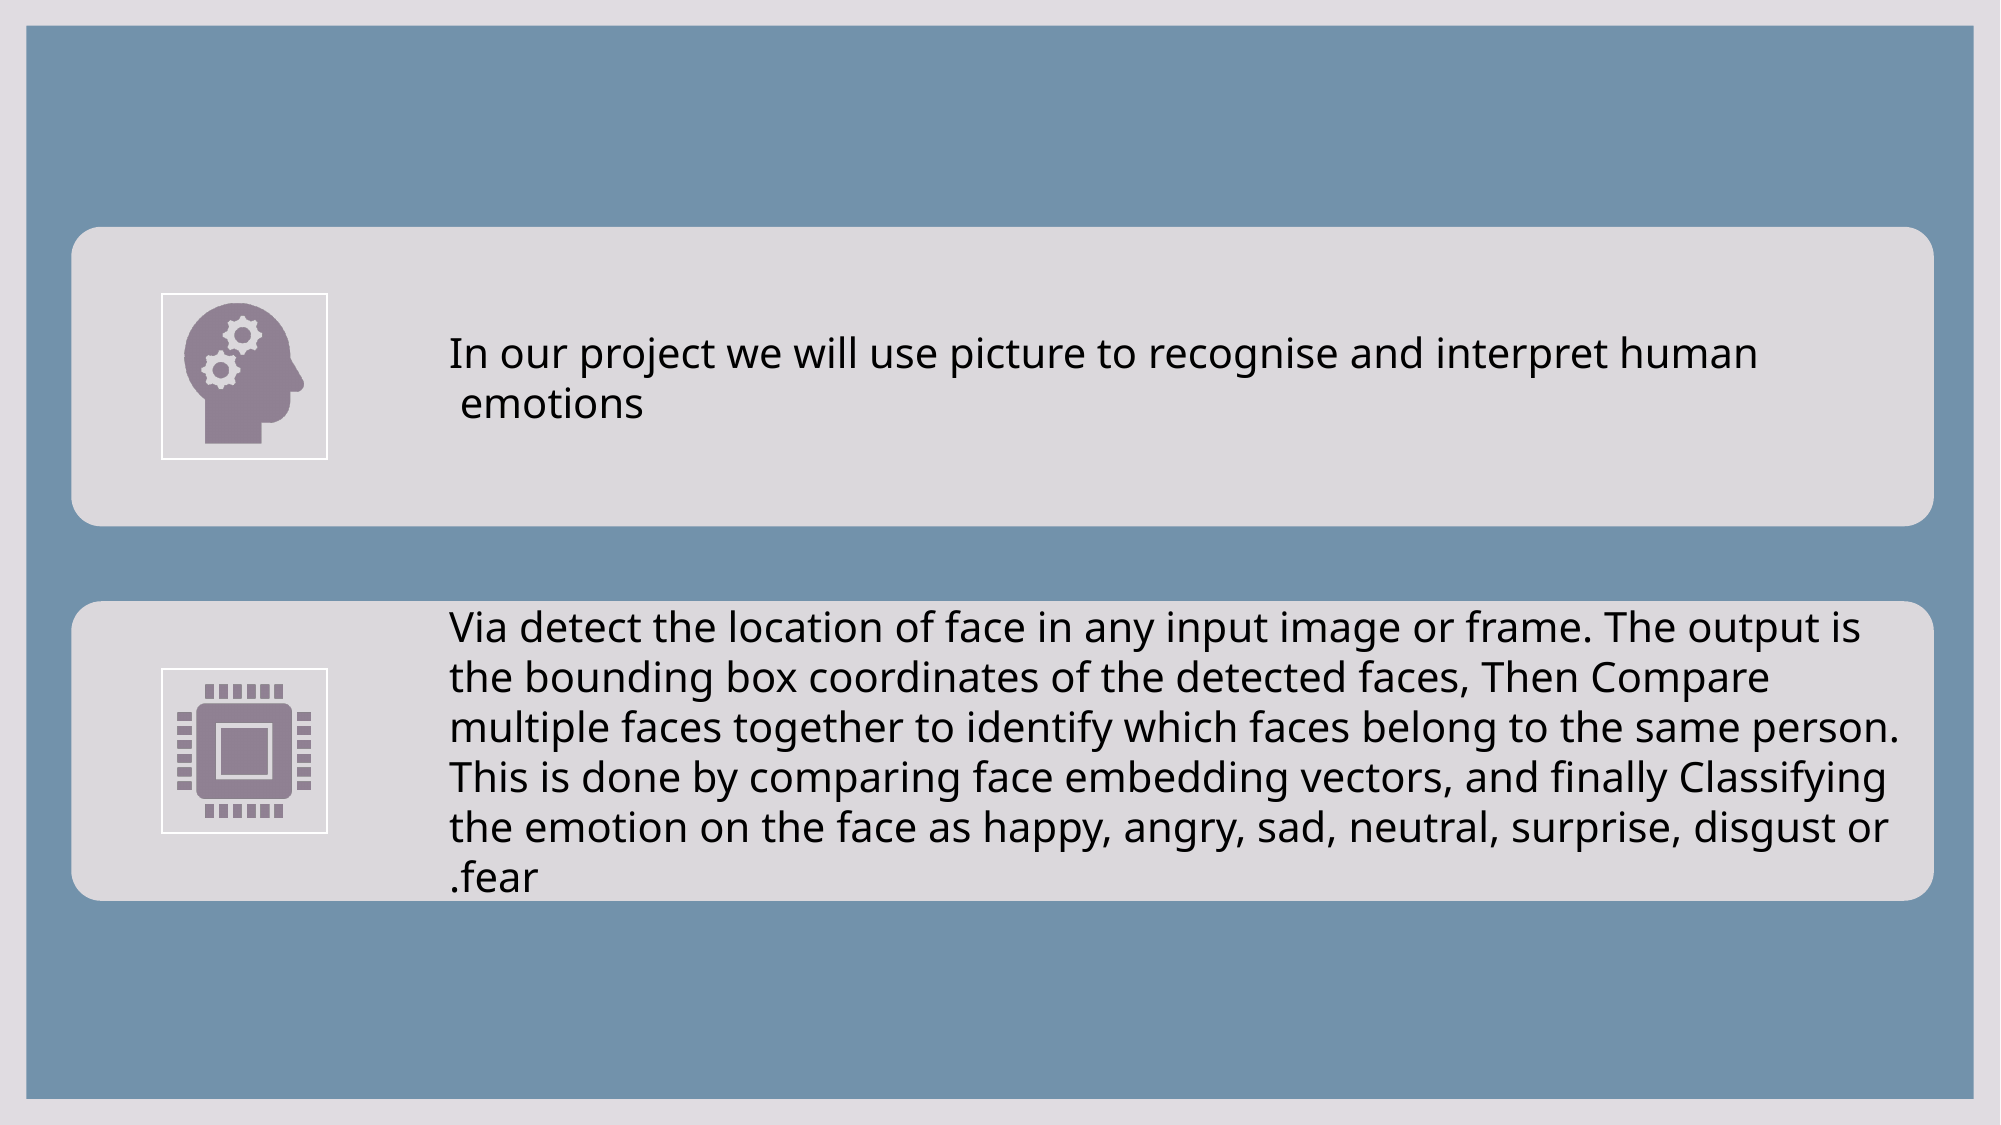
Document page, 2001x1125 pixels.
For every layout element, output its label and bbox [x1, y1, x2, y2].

text_box [71, 64, 1934, 1064]
